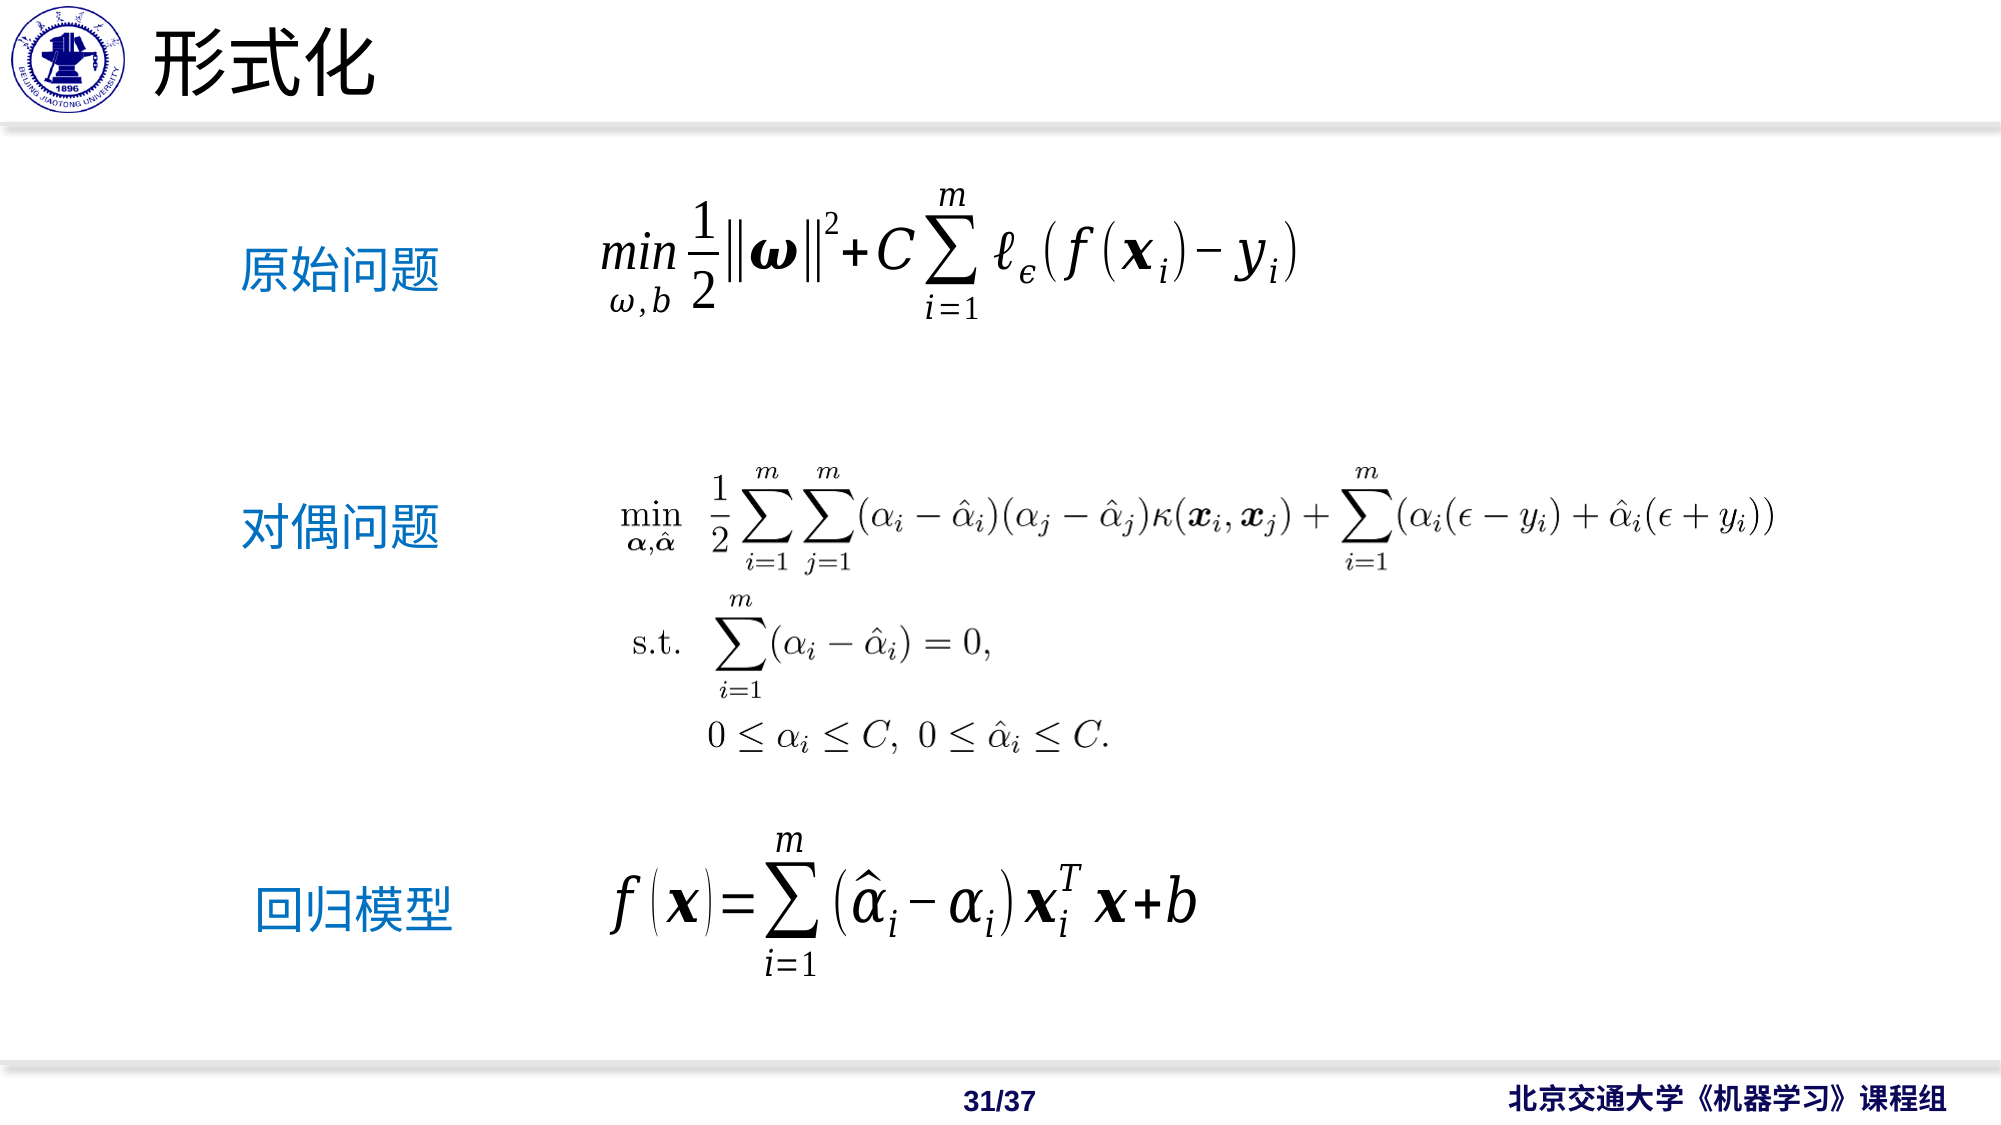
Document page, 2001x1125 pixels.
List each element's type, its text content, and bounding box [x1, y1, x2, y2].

picture [619, 464, 1775, 756]
title 形式化 [137, 0, 1863, 176]
picture [11, 6, 125, 113]
text_box 原始问题 [224, 237, 469, 312]
text_box 对偶问题 [224, 494, 469, 569]
text_box 回归模型 [224, 877, 485, 952]
